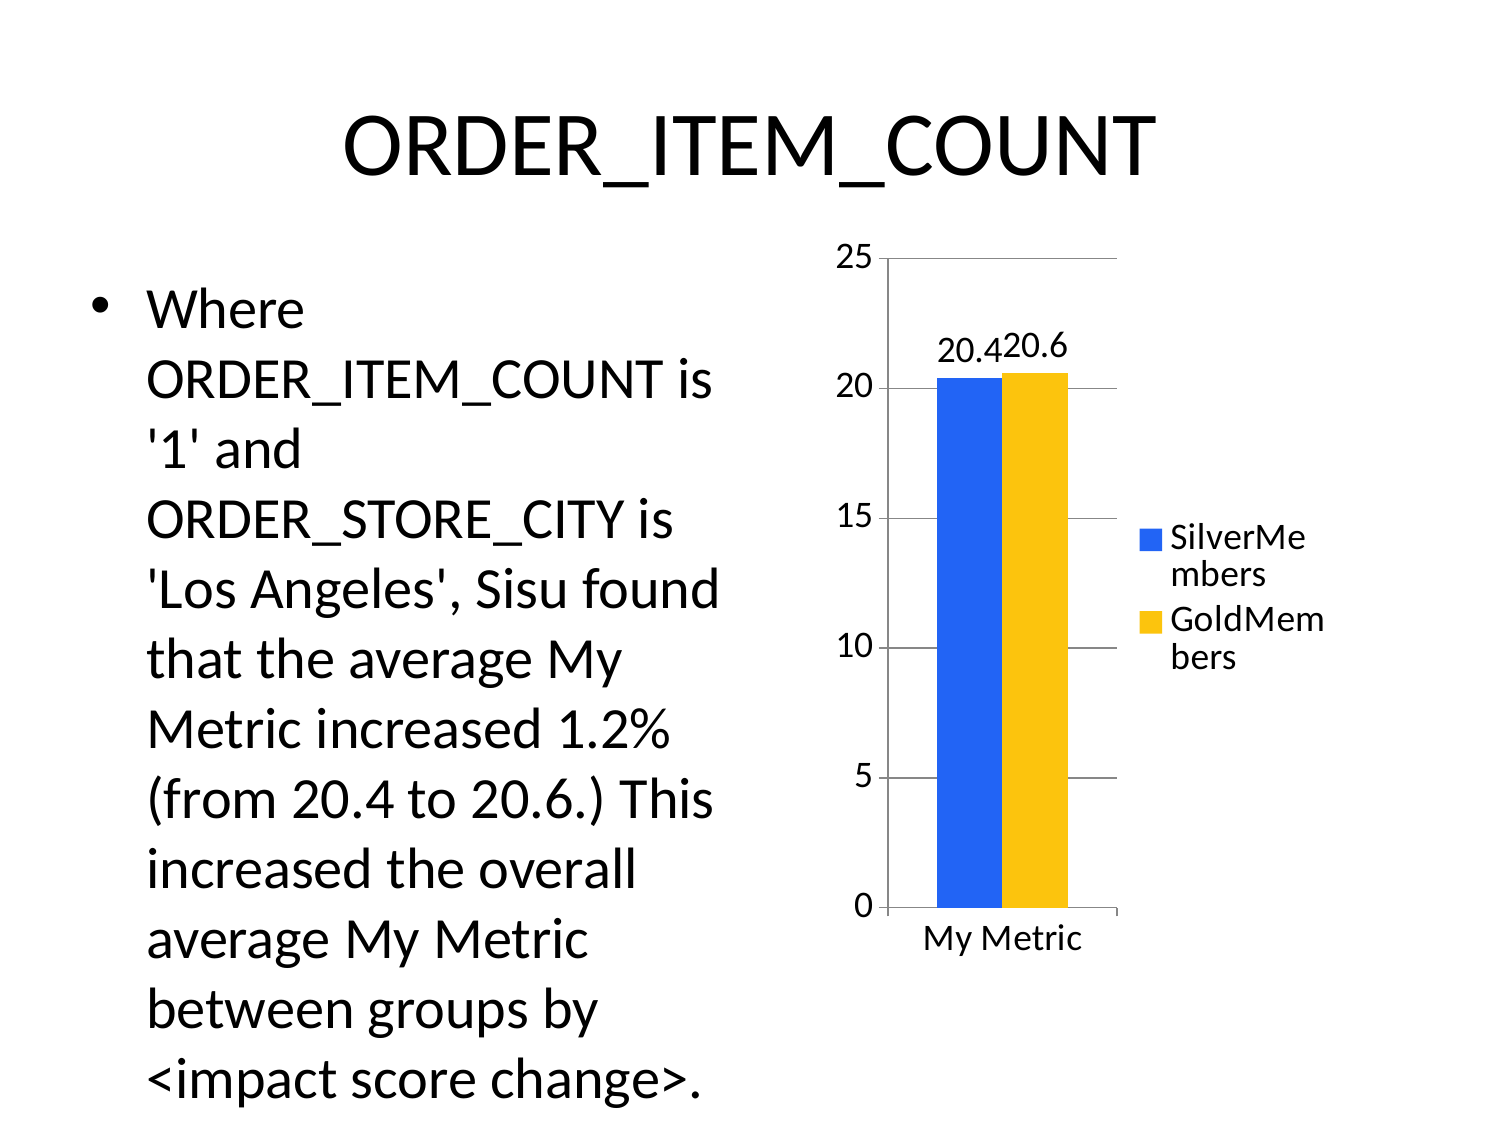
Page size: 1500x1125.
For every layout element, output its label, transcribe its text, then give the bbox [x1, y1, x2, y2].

chart [824, 224, 1351, 976]
title ORDER_ITEM_COUNT [75, 45, 1425, 233]
list Where ORDER_ITEM_COUNT is '1' and ORDER_STORE_CITY is 'Los Angeles', Sisu found that the average My Metric increased 1.2% (from 20.4 to 20.6.) This increased the overall average My Metric between groups by <impact score change>. [75, 262, 738, 1005]
